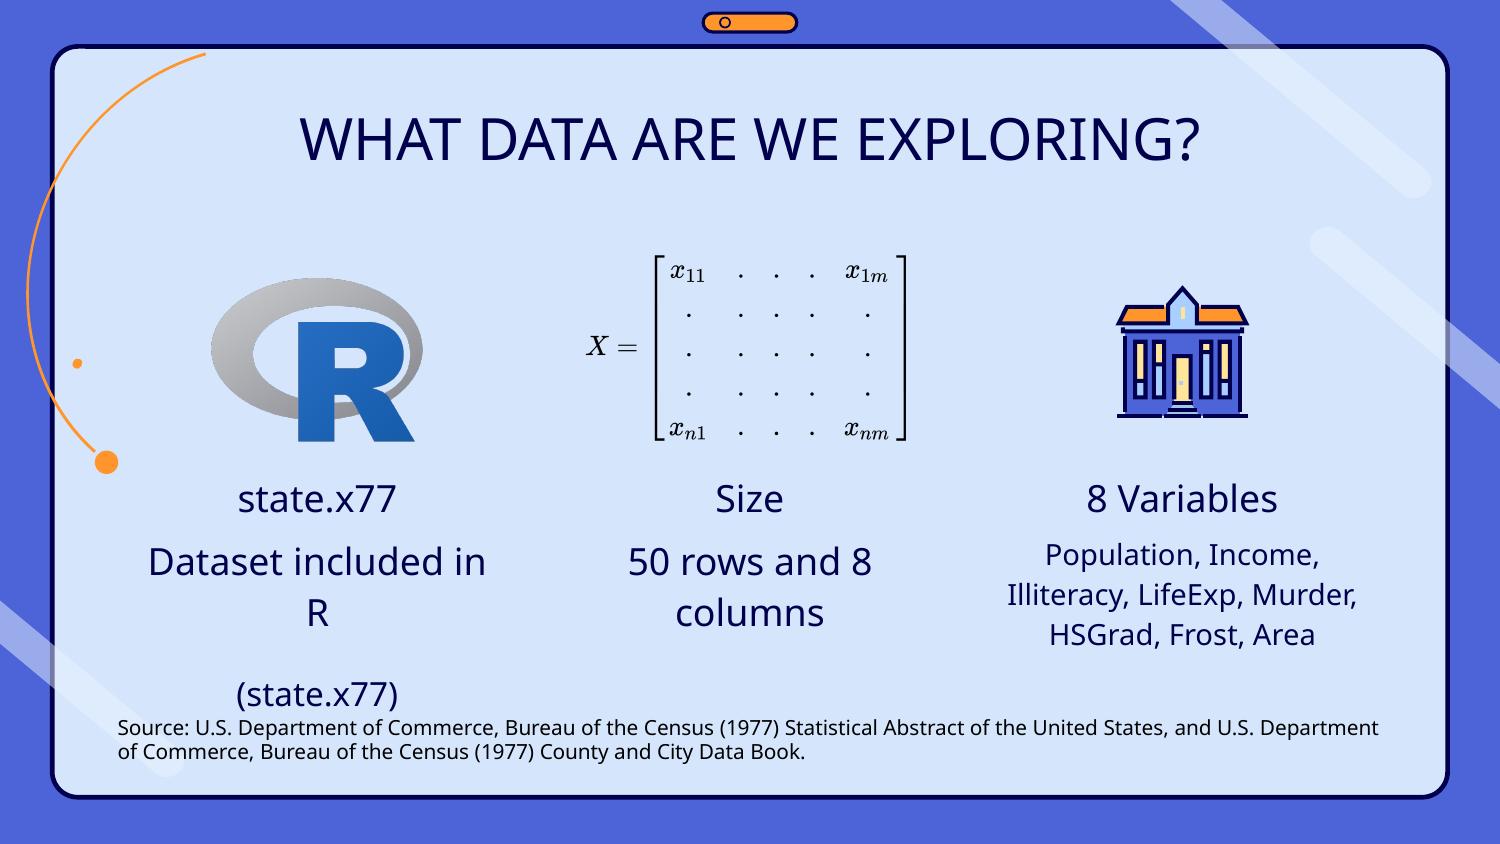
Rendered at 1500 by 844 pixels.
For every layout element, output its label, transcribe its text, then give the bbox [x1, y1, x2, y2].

subtitle 8 Variables [1058, 452, 1307, 505]
text_box Source: U.S. Department of Commerce, Bureau of the Census (1977) Statistical Abstract of the United States, and U.S. Department of Commerce, Bureau of the Census (1977) County and City Data Book. [102, 699, 1398, 780]
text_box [1115, 284, 1250, 419]
subtitle Population, Income, Illiteracy, LifeExp, Murder, HSGrad, Frost, Area [983, 515, 1382, 606]
subtitle Dataset included in R (state.x77) [118, 515, 517, 673]
subtitle 50 rows and 8 columns [551, 515, 949, 606]
title WHAT DATA ARE WE EXPLORING? [118, 87, 1382, 181]
picture [585, 252, 915, 442]
subtitle Size [625, 452, 875, 505]
picture [211, 277, 424, 442]
subtitle state.x77 [192, 452, 442, 505]
